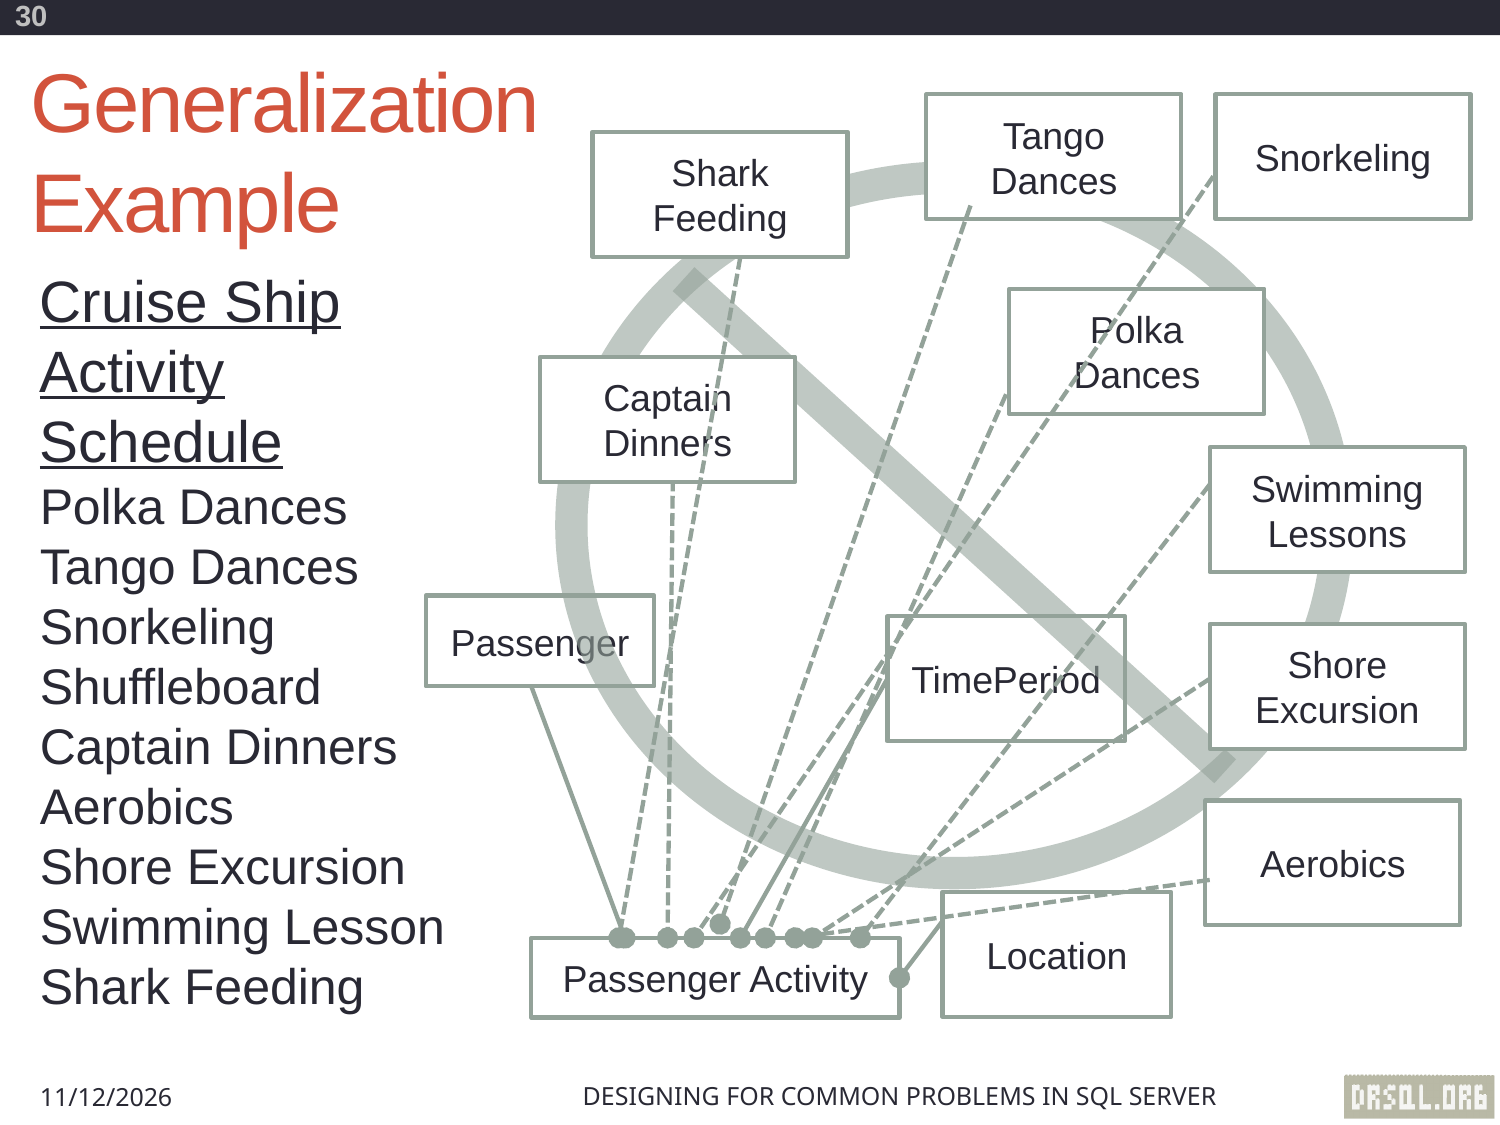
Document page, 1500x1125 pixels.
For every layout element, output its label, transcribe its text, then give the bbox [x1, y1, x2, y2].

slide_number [24, 1071, 500, 1125]
slide_number 30 [0, 0, 175, 34]
title Generalization Example [15, 77, 685, 221]
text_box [539, 94, 1471, 939]
footer Designing for Common Problems in SQL Server [500, 1070, 1300, 1125]
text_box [425, 595, 1172, 1018]
text_box Cruise Ship Activity Schedule Polka Dances Tango Dances Snorkeling Shuffleboard Captain Dinners Aerobics Shore Excursion Swimming Lesson Shark Feeding [24, 256, 479, 1067]
